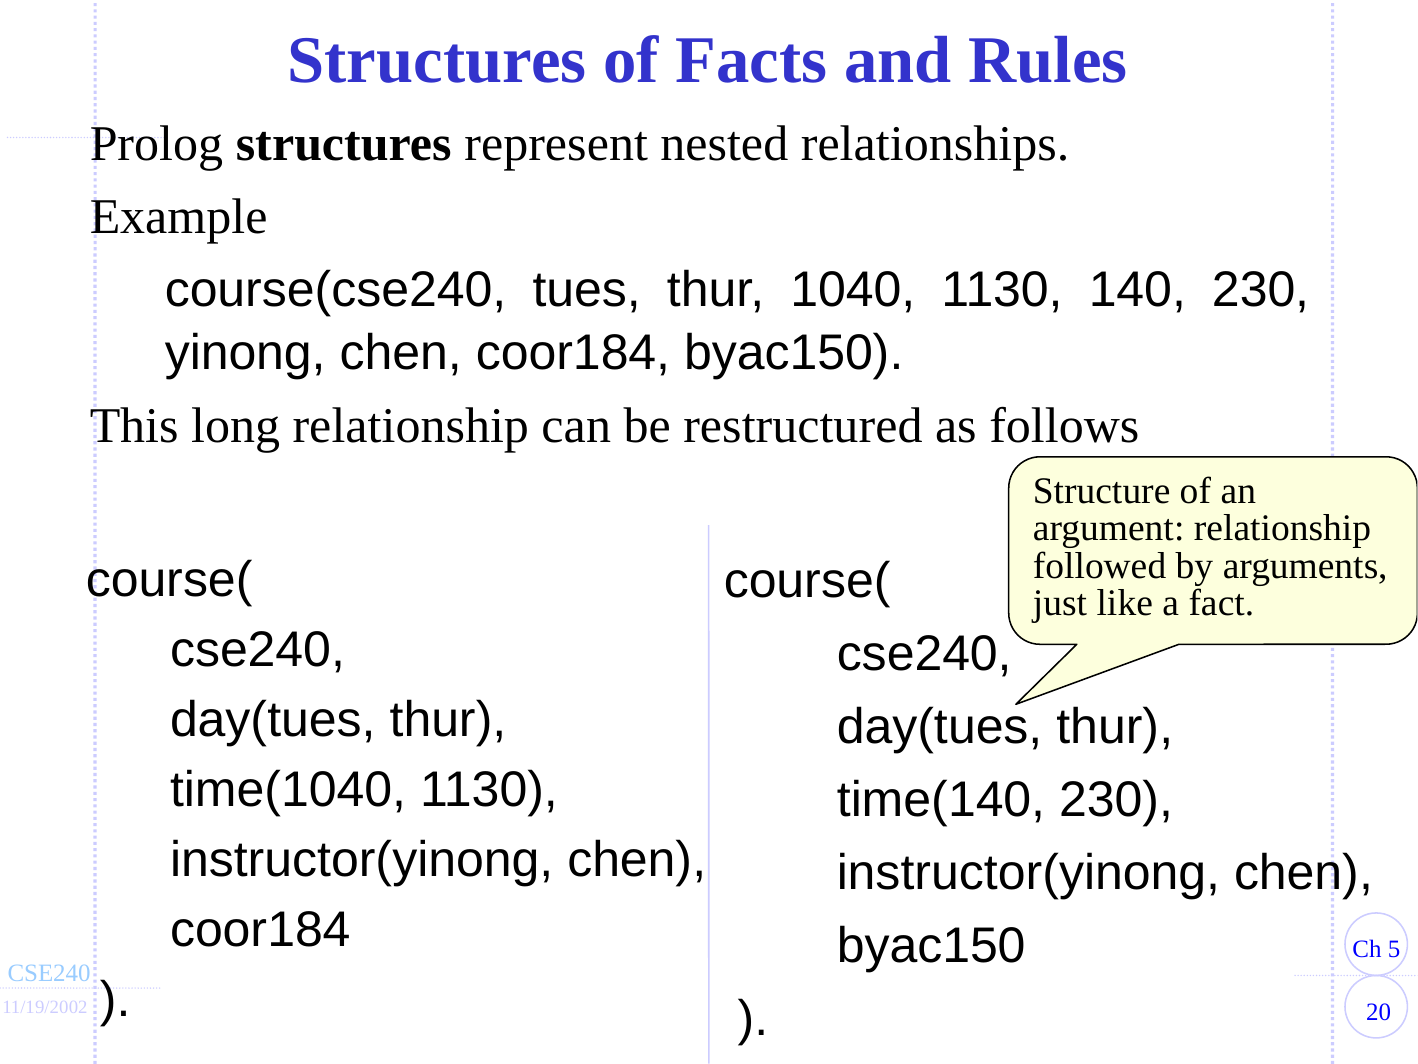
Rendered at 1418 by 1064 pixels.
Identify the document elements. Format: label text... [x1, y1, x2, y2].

text_box Structure of an argument: relationship followed by arguments, just like a fact. [1008, 456, 1418, 635]
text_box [70, 524, 1403, 1064]
text_box Structures of Facts and Rules [104, 12, 1313, 99]
text_box Prolog structures represent nested relationships. Example course(cse240, tues, thur, 1040, 1130, 140, 230, yinong, chen, coor184, byac150). This long relationship can be restructured as follows [75, 99, 1325, 523]
